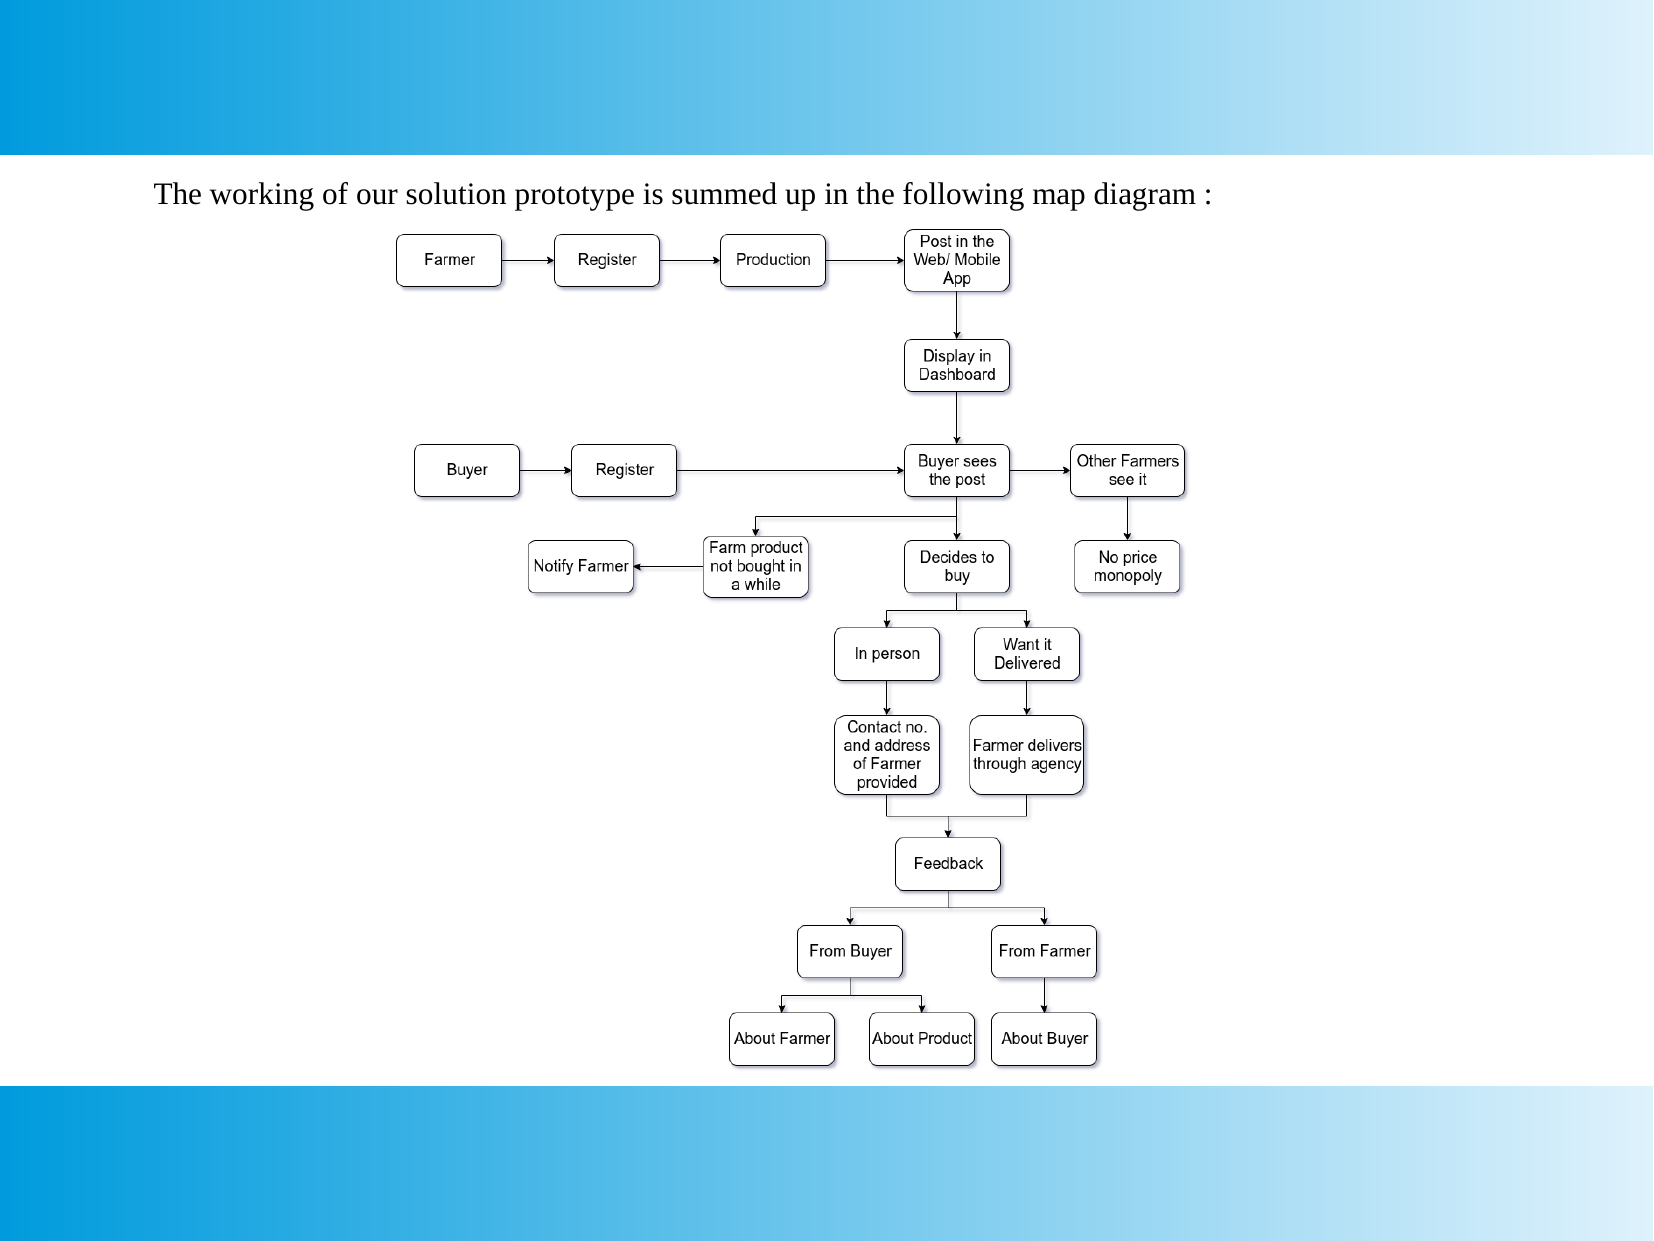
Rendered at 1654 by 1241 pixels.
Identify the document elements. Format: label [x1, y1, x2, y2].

picture [396, 229, 1194, 1075]
list [82, 177, 1571, 897]
